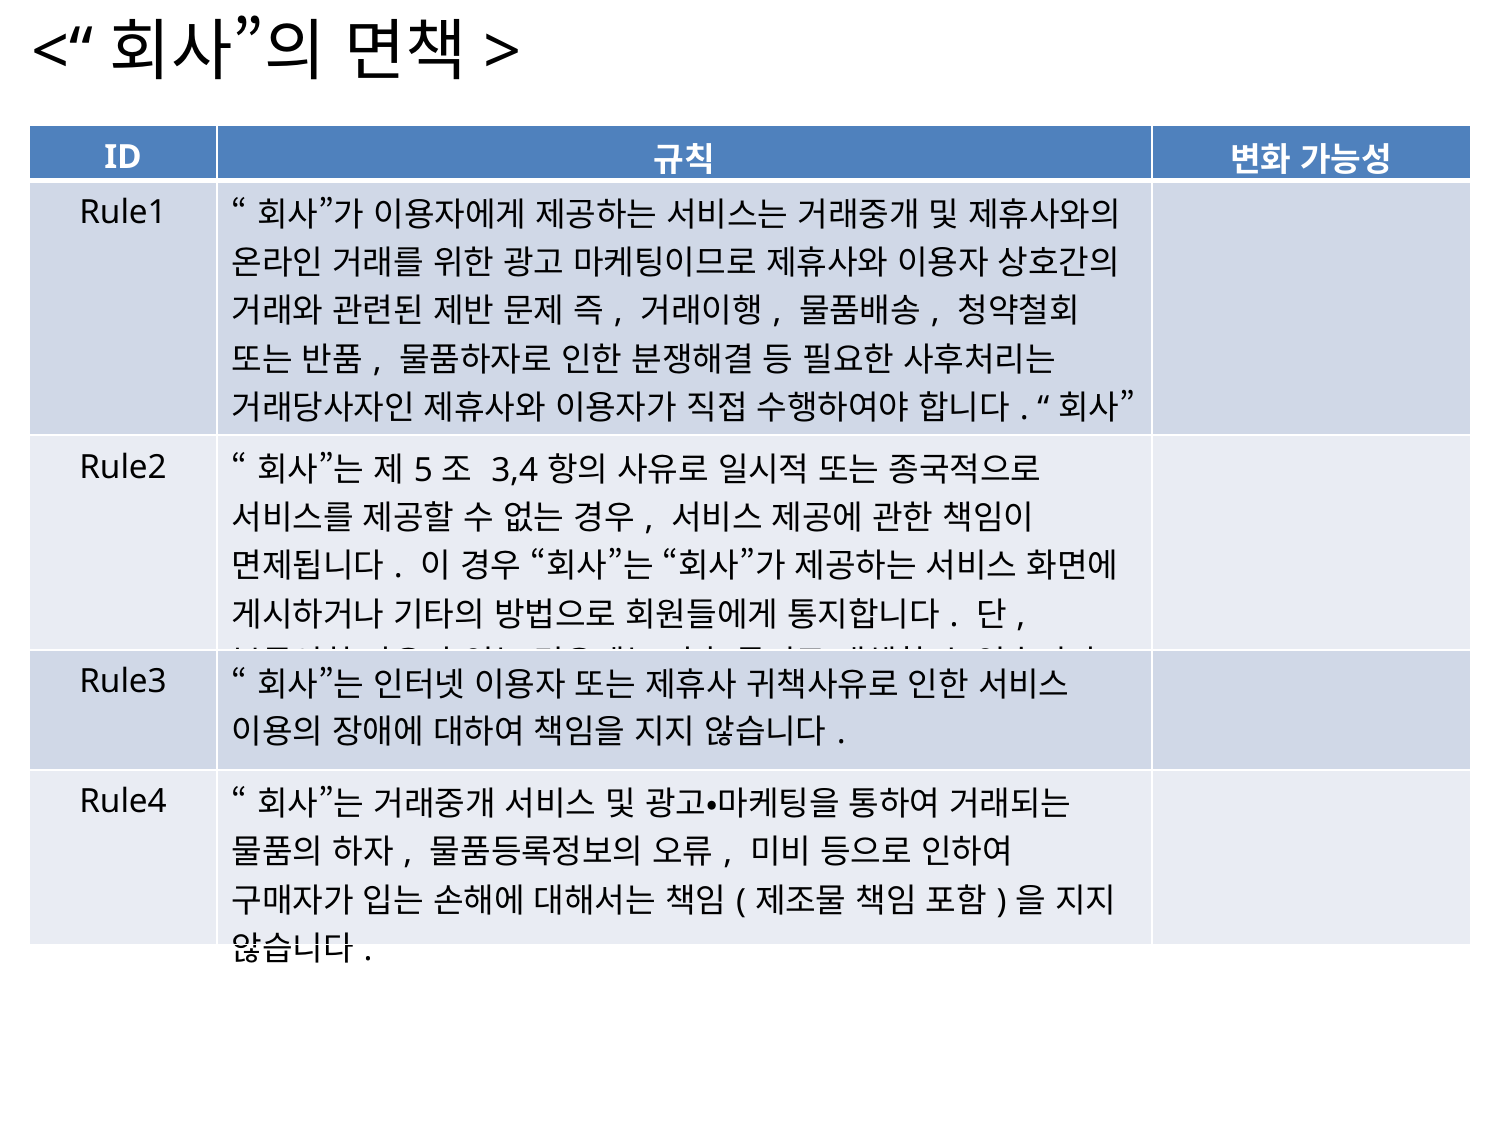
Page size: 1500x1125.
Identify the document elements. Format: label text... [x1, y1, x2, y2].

table_header 규칙 [218, 126, 1151, 178]
table_cell Rule3 [30, 651, 216, 769]
table_cell “회사”는 제5조 3,4항의 사유로 일시적 또는 종국적으로 서비스를 제공할 수 없는 경우, 서비스 제공에 관한 책임이 면제됩니다. 이 경우 “회사”는 “회사”가 제공하는 서비스 화면에 게시하거나 기타의 방법으로 회원들에게 통지합니다. 단, 부득이한 사유가 있는 경우에는 사후 통지로 대체할 수 있습니다. [218, 436, 1151, 649]
table_cell [1153, 771, 1470, 944]
table_cell “회사”가 이용자에게 제공하는 서비스는 거래중개 및 제휴사와의 온라인 거래를 위한 광고 마케팅이므로 제휴사와 이용자 상호간의 거래와 관련된 제반 문제 즉, 거래이행, 물품배송, 청약철회 또는 반품, 물품하자로 인한 분쟁해결 등 필요한 사후처리는 거래당사자인 제휴사와 이용자가 직접 수행하여야 합니다. “회사”는 이에 대하여 관여하지 않으며 어떠한 책임도 부담하지 않습니다. [218, 183, 1151, 434]
table_cell Rule1 [30, 183, 216, 434]
table_cell “회사”는 거래중개 서비스 및 광고•마케팅을 통하여 거래되는 물품의 하자, 물품등록정보의 오류, 미비 등으로 인하여 구매자가 입는 손해에 대해서는 책임(제조물 책임 포함)을 지지 않습니다. [218, 771, 1151, 944]
table_header 변화 가능성 [1153, 126, 1470, 178]
table_cell [1153, 651, 1470, 769]
table_header ID [30, 126, 216, 178]
table_cell Rule4 [30, 771, 216, 944]
table_cell [1153, 436, 1470, 649]
table_cell [1153, 183, 1470, 434]
table_cell Rule2 [30, 436, 216, 649]
table_cell “회사”는 인터넷 이용자 또는 제휴사 귀책사유로 인한 서비스 이용의 장애에 대하여 책임을 지지 않습니다. [218, 651, 1151, 769]
text_box <“회사”의 면책> [16, 0, 537, 95]
